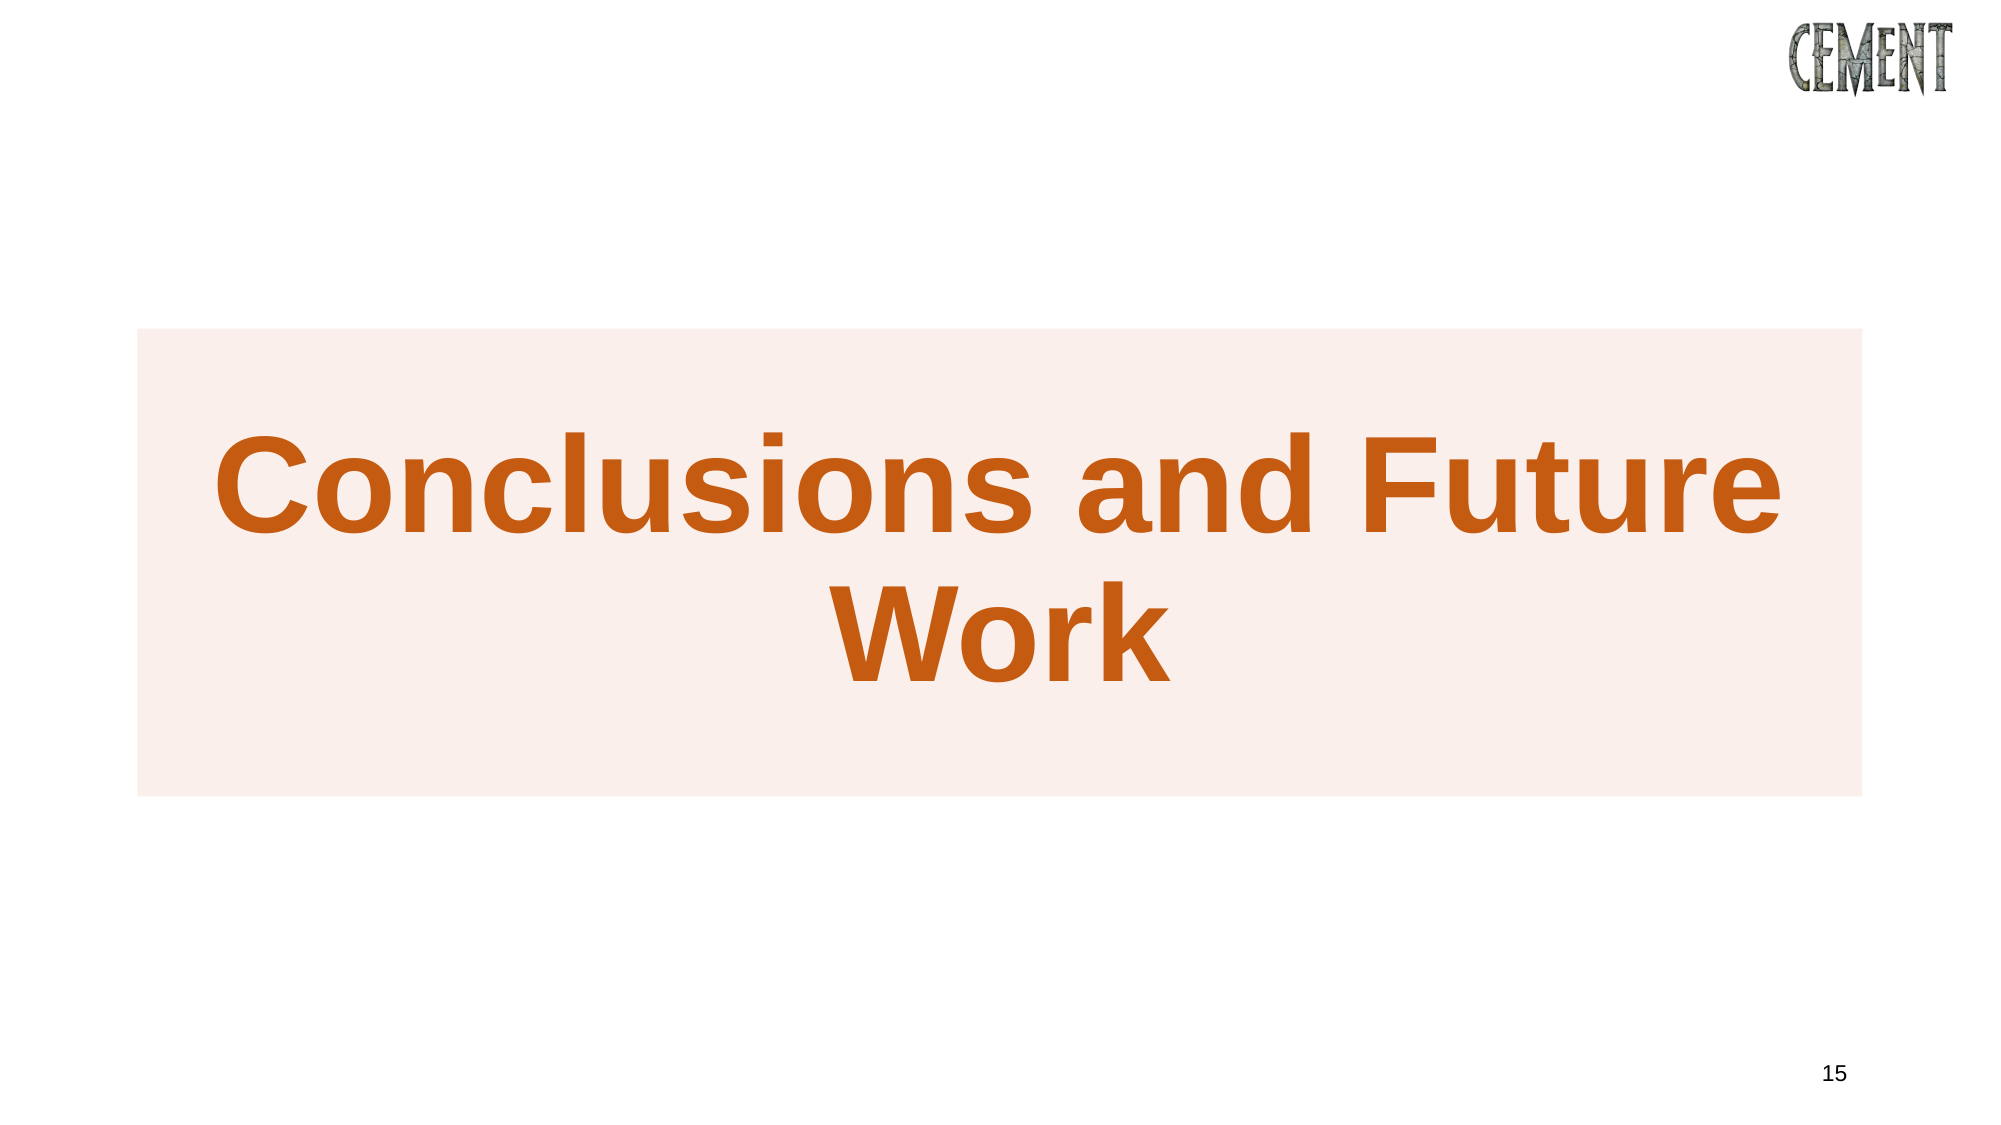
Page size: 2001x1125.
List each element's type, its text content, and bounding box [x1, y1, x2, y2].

slide_number 15 [1412, 1042, 1863, 1103]
picture [1785, 19, 1956, 102]
title Conclusions and Future Work [137, 328, 1863, 797]
